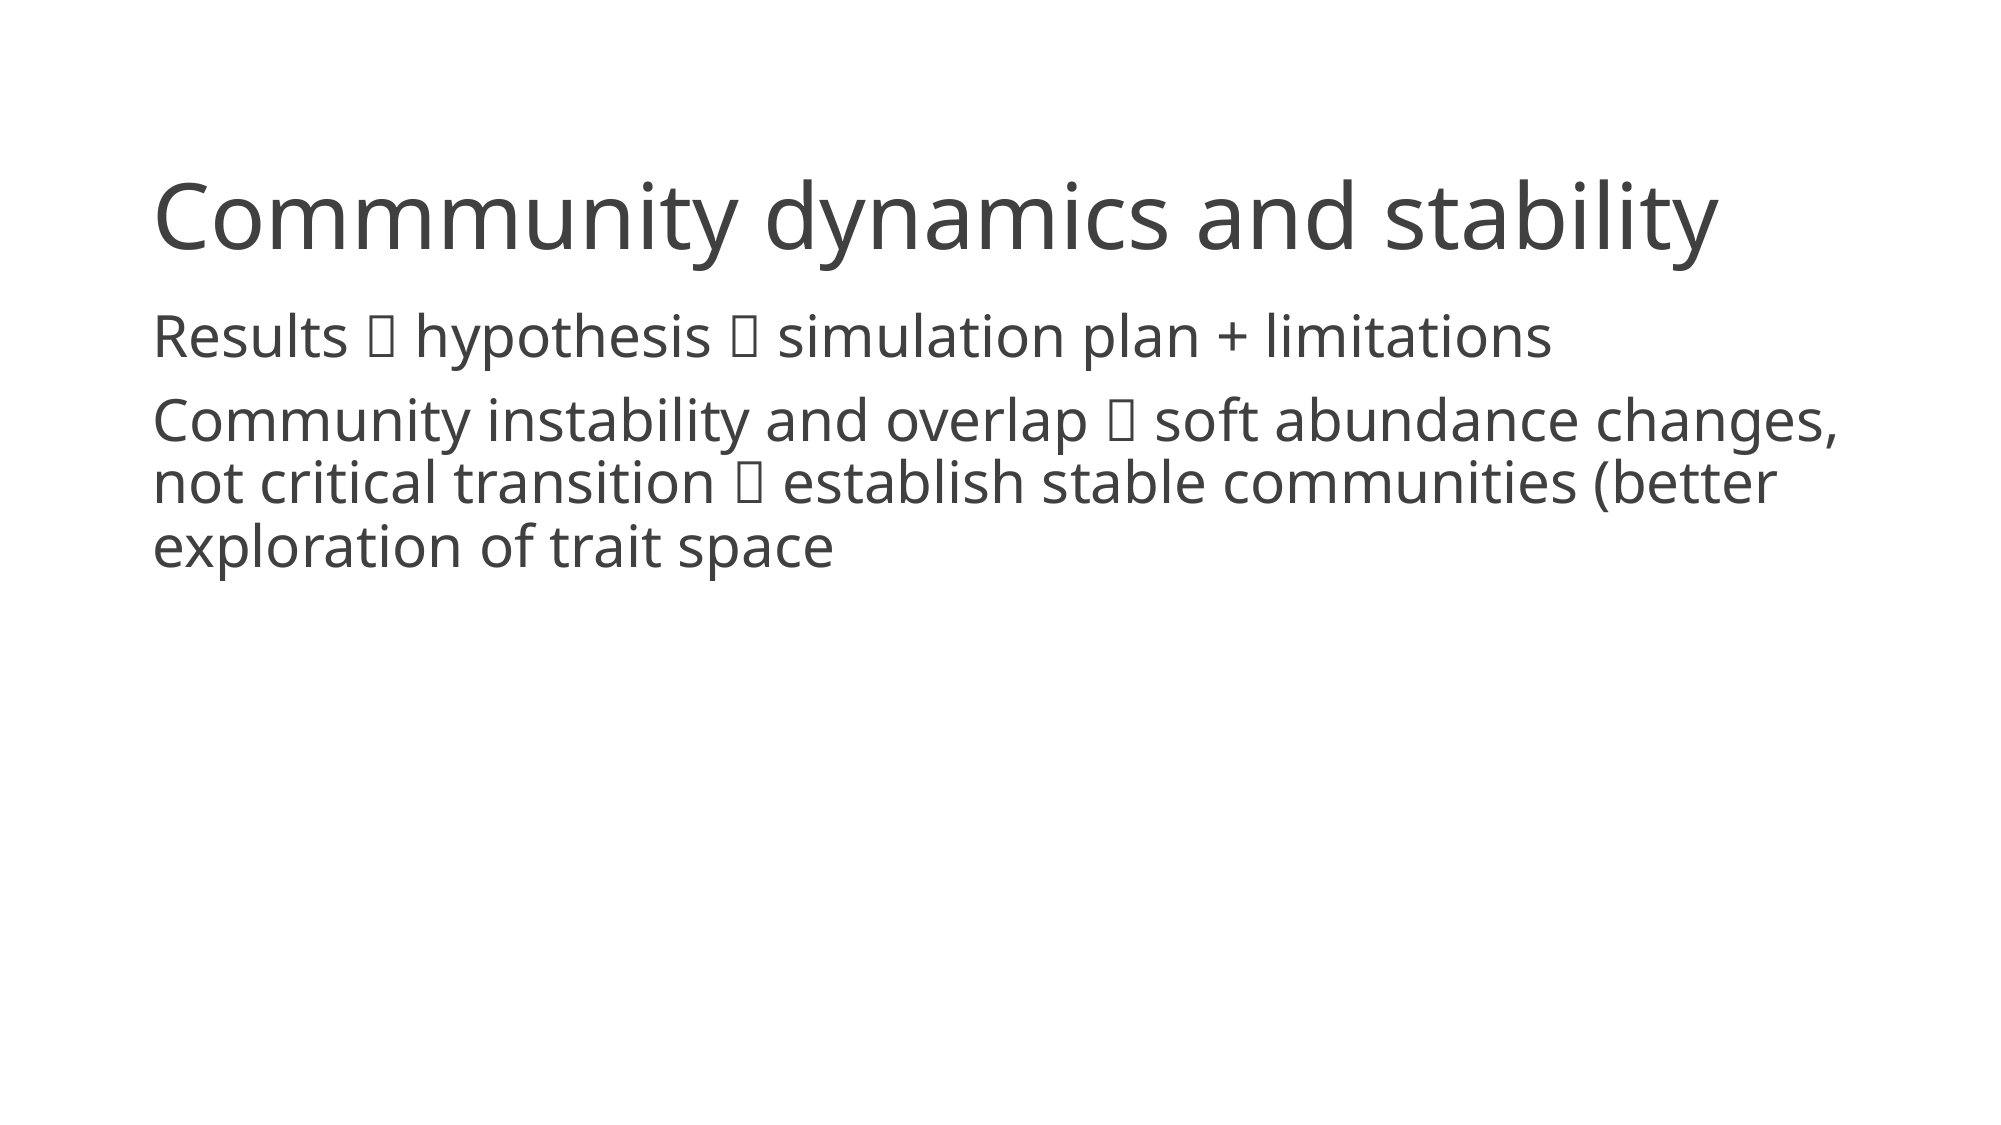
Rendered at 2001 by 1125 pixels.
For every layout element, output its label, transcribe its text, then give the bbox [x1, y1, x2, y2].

list Results  hypothesis  simulation plan + limitations Community instability and overlap  soft abundance changes, not critical transition  establish stable communities (better exploration of trait space [137, 299, 1863, 1014]
title Commmunity dynamics and stability [137, 59, 1863, 278]
